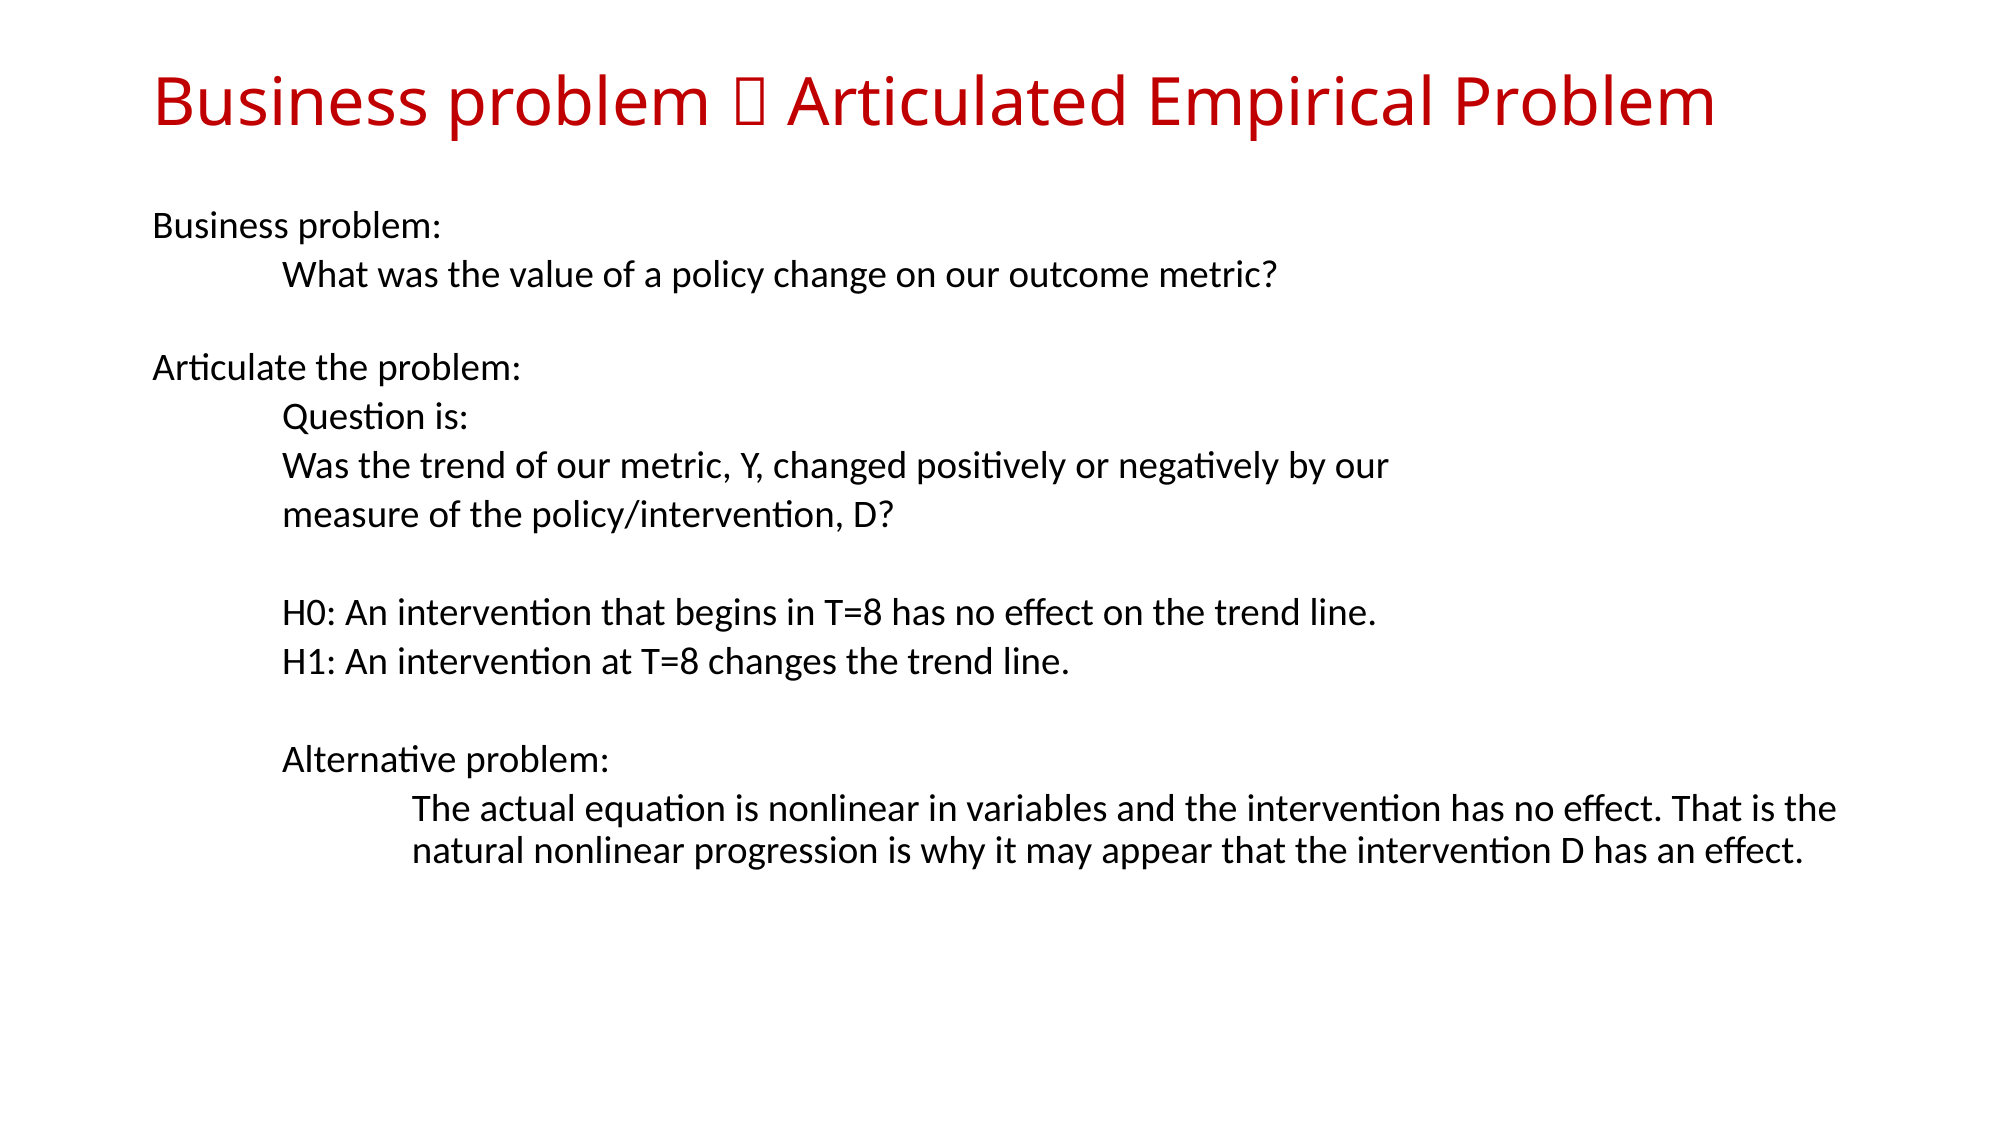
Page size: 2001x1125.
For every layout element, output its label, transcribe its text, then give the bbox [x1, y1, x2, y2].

title Business problem  Articulated Empirical Problem [137, 59, 1863, 149]
list Business problem: What was the value of a policy change on our outcome metric? Articulate the problem: Question is: Was the trend of our metric, Y, changed positively or negatively by our measure of the policy/intervention, D? H0: An intervention that begins in T=8 has no effect on the trend line. H1: An intervention at T=8 changes the trend line. Alternative problem: The actual equation is nonlinear in variables and the intervention has no effect. That is the natural nonlinear progression is why it may appear that the intervention D has an effect. [137, 197, 1863, 1014]
